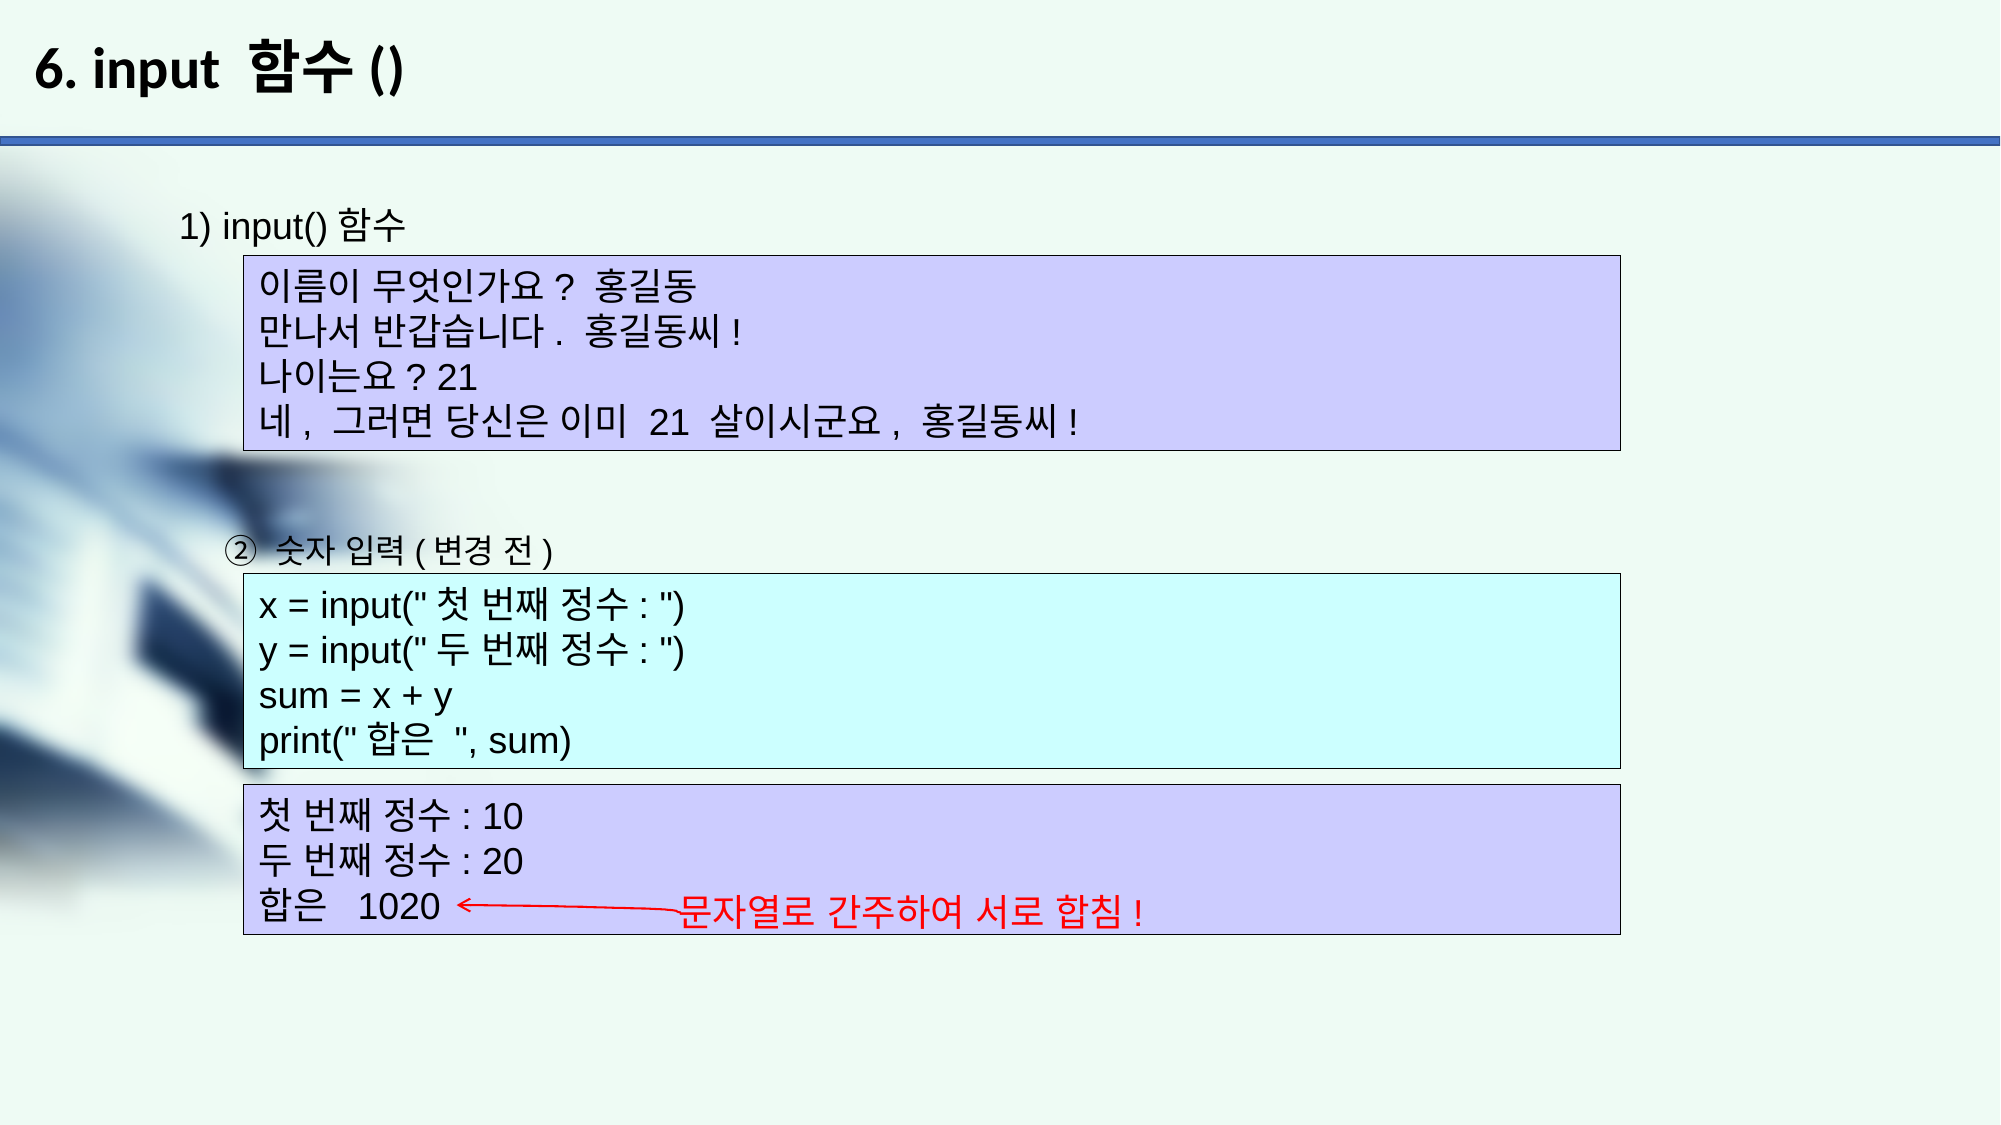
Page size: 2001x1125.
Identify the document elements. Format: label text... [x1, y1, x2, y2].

picture [0, 146, 2000, 1125]
text_box x = input("첫 번째 정수: ") y = input("두 번째 정수: ") sum = x + y print("합은 ", sum) [243, 573, 1621, 769]
text_box 이름이 무엇인가요? 홍길동 만나서 반갑습니다. 홍길동씨! 나이는요? 21 네, 그러면 당신은 이미 21 살이시군요, 홍길동씨! [243, 255, 1621, 451]
title 6. input 함수() [19, 14, 1745, 126]
text_box 문자열로 간주하여 서로 합침! [663, 881, 1355, 942]
text_box 첫 번째 정수: 10 두 번째 정수: 20 합은 1020 [243, 784, 1621, 935]
text_box 1) input()함수 ② 숫자 입력(변경 전) [163, 172, 1922, 578]
text_box [456, 897, 682, 914]
picture [0, 0, 2000, 136]
